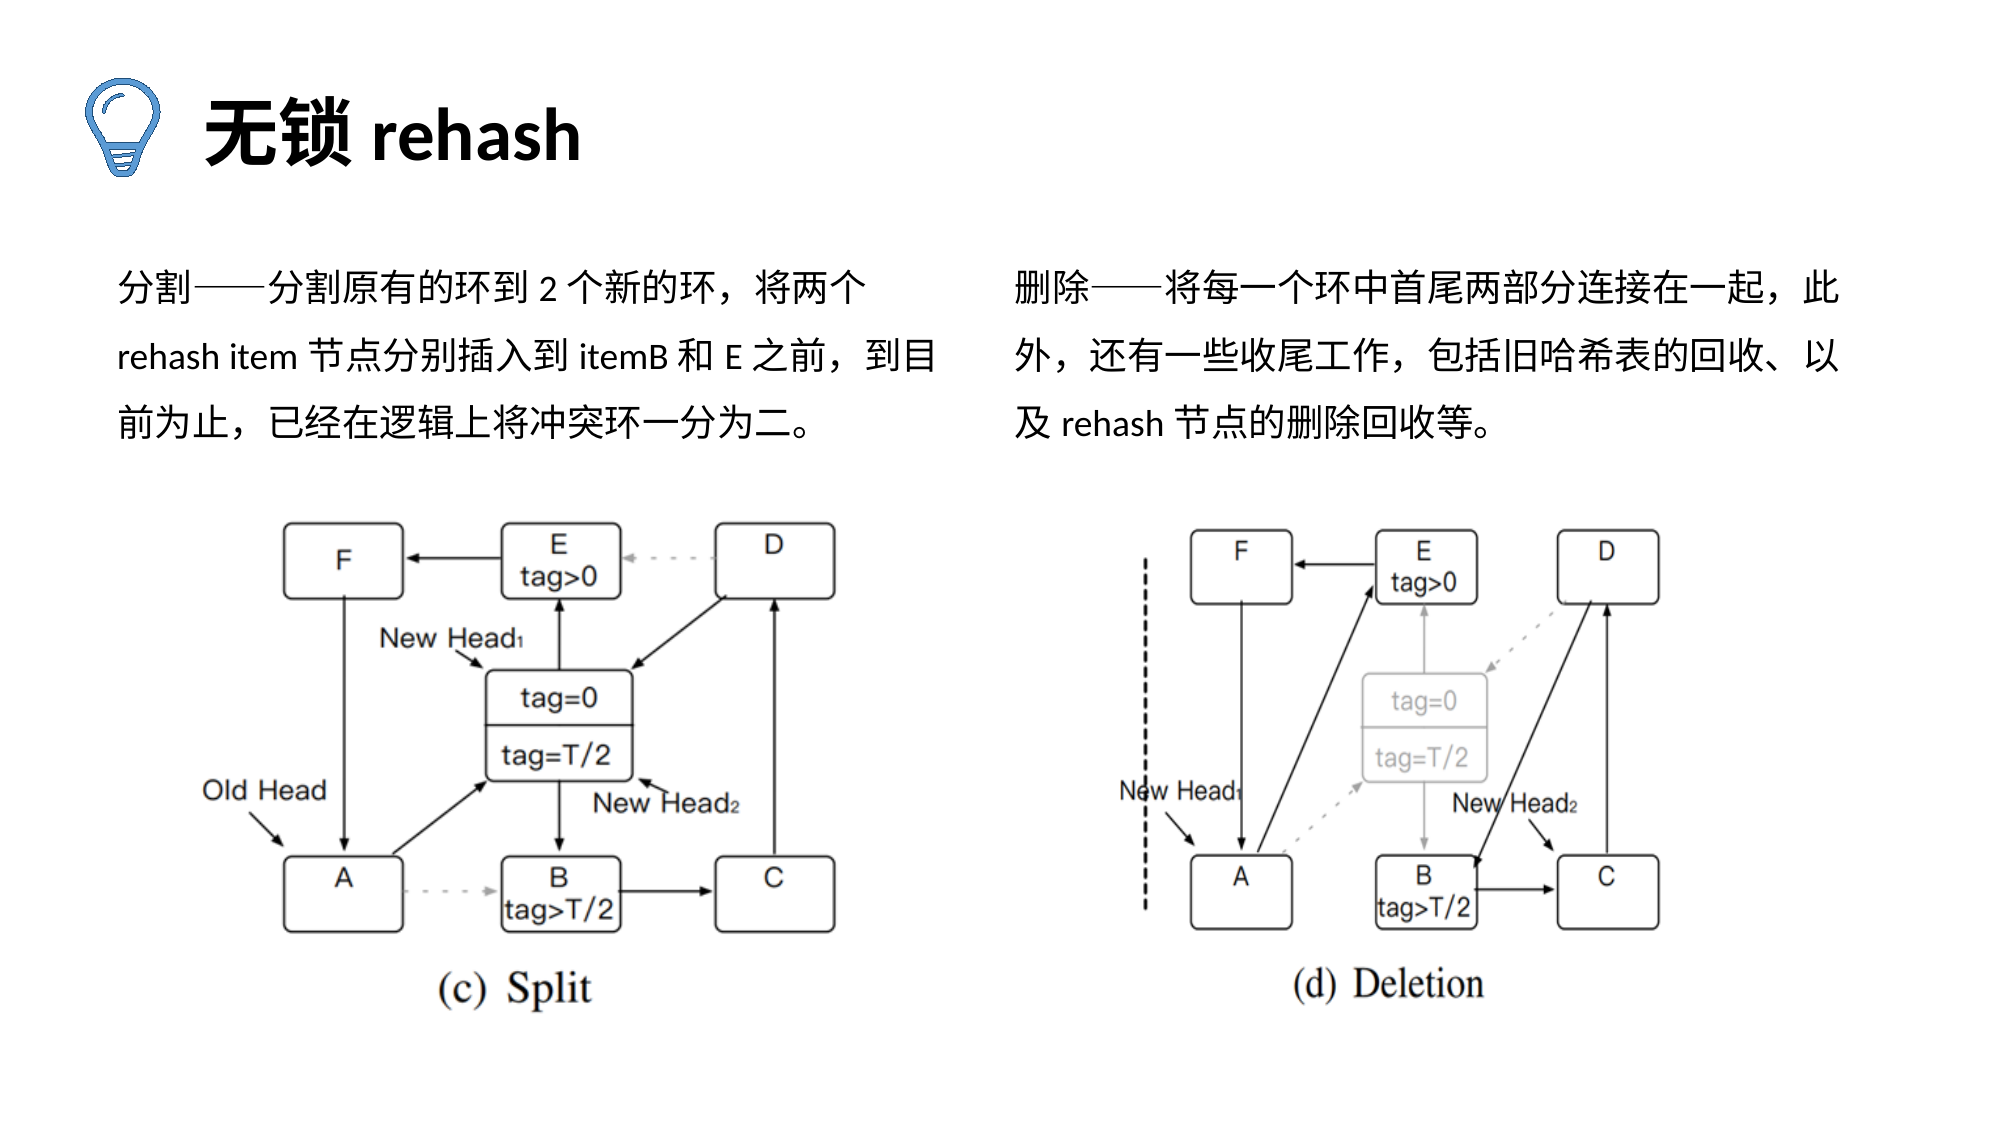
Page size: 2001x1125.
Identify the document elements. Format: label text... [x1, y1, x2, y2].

text_box 删除——将每一个环中首尾两部分连接在一起，此外，还有一些收尾工作，包括旧哈希表的回收、以及rehash节点的删除回收等。 [999, 234, 1877, 452]
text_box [85, 77, 161, 178]
text_box 分割——分割原有的环到2个新的环，将两个rehash item节点分别插入到itemB和E之前，到目前为止，已经在逻辑上将冲突环一分为二。 [102, 234, 979, 452]
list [1120, 514, 1735, 1021]
text_box 无锁rehash [188, 77, 873, 183]
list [188, 504, 864, 1031]
